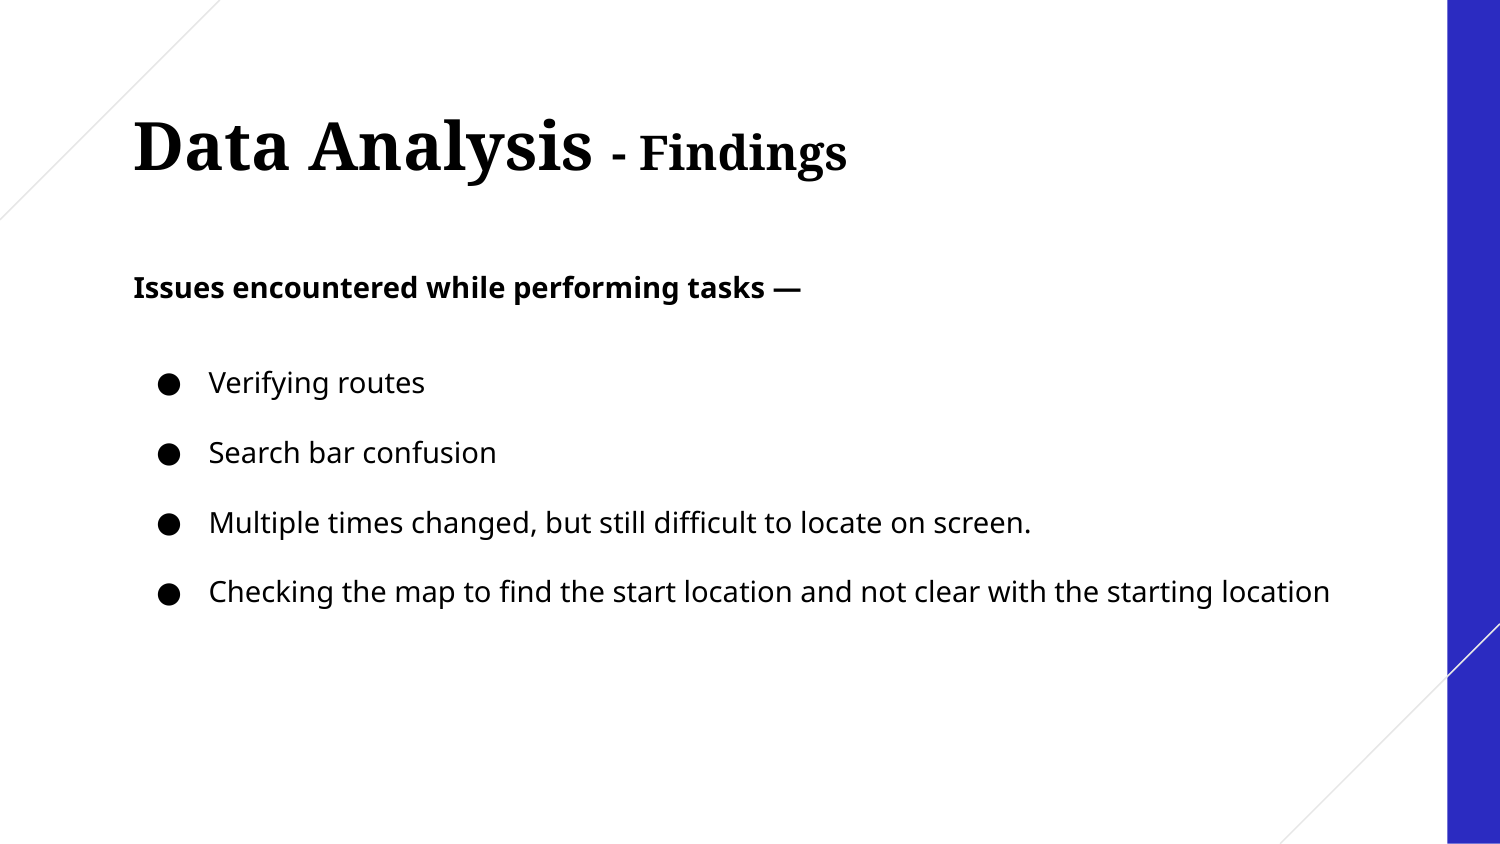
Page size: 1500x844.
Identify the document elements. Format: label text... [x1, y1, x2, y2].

title Data Analysis - Findings [118, 88, 1382, 183]
list Issues encountered while performing tasks — Verifying routes Search bar confusion Multiple times changed, but still difficult to locate on screen. Checking the map to find the start location and not clear with the starting location [118, 219, 1382, 803]
